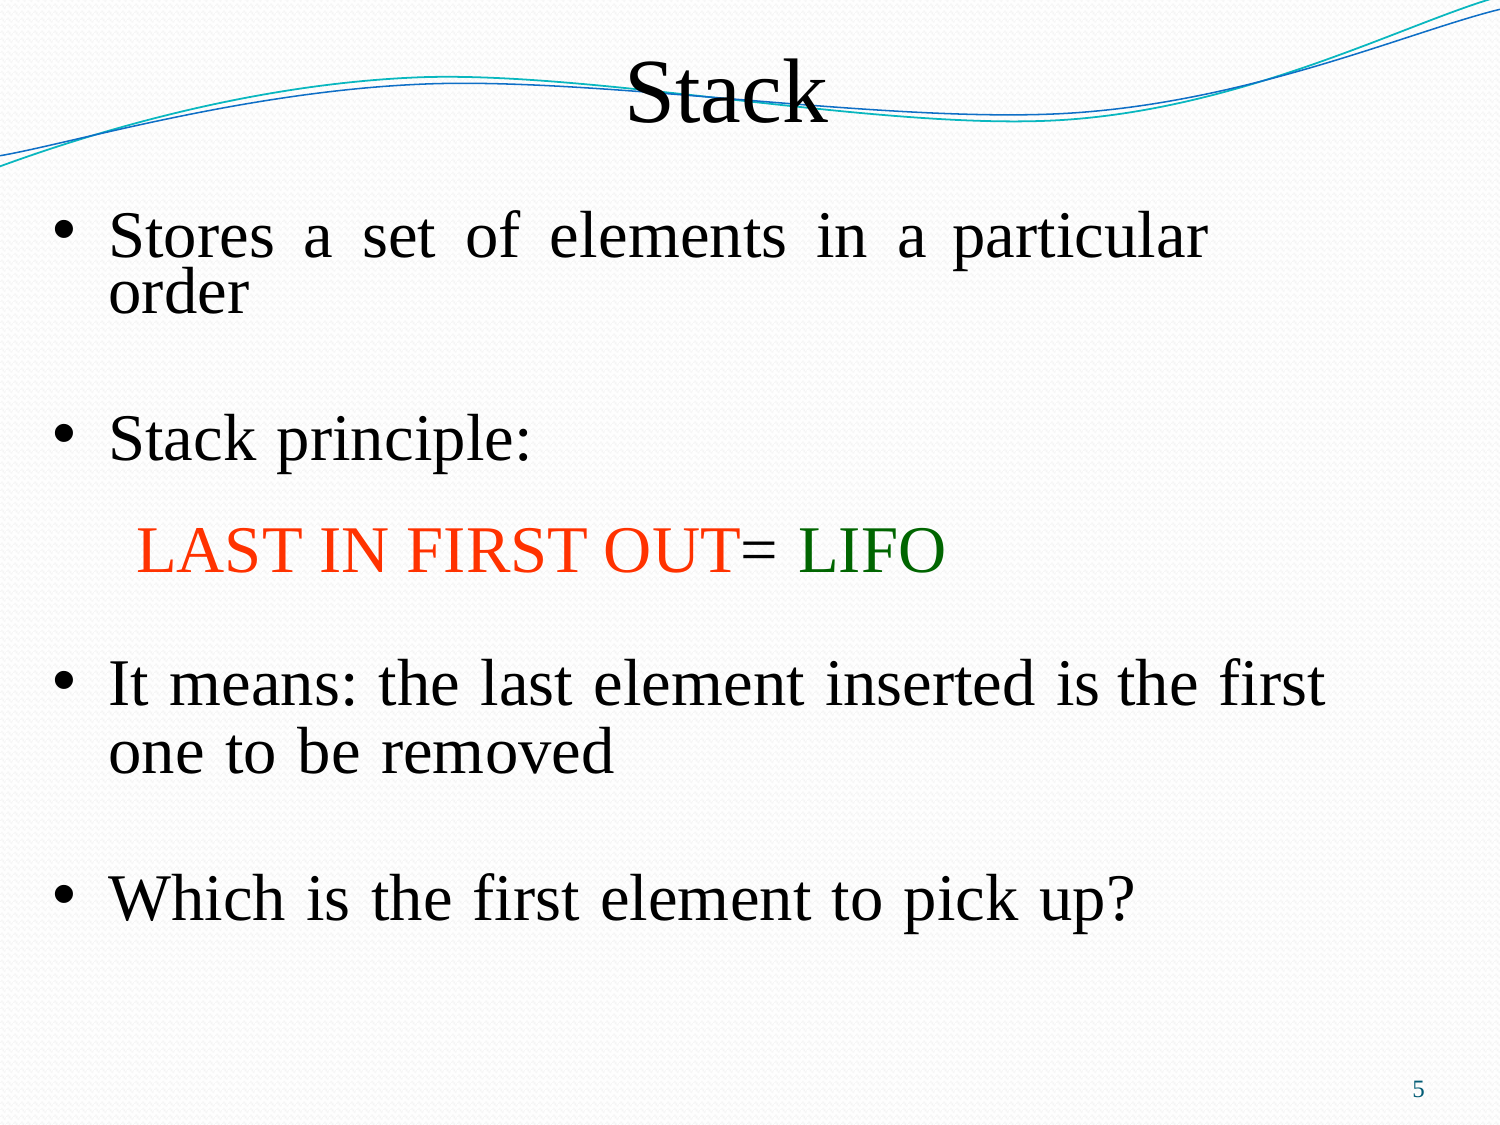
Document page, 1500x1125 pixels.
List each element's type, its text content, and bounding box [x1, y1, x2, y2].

text_box Stores a set of elements in a particular order Stack principle: LAST IN FIRST OUT= LIFO It means: the last element inserted is the first one to be removed Which is the first element to pick up? [50, 212, 1494, 934]
slide_number 5 [1299, 934, 1425, 1103]
text_box Stack [622, 30, 878, 141]
